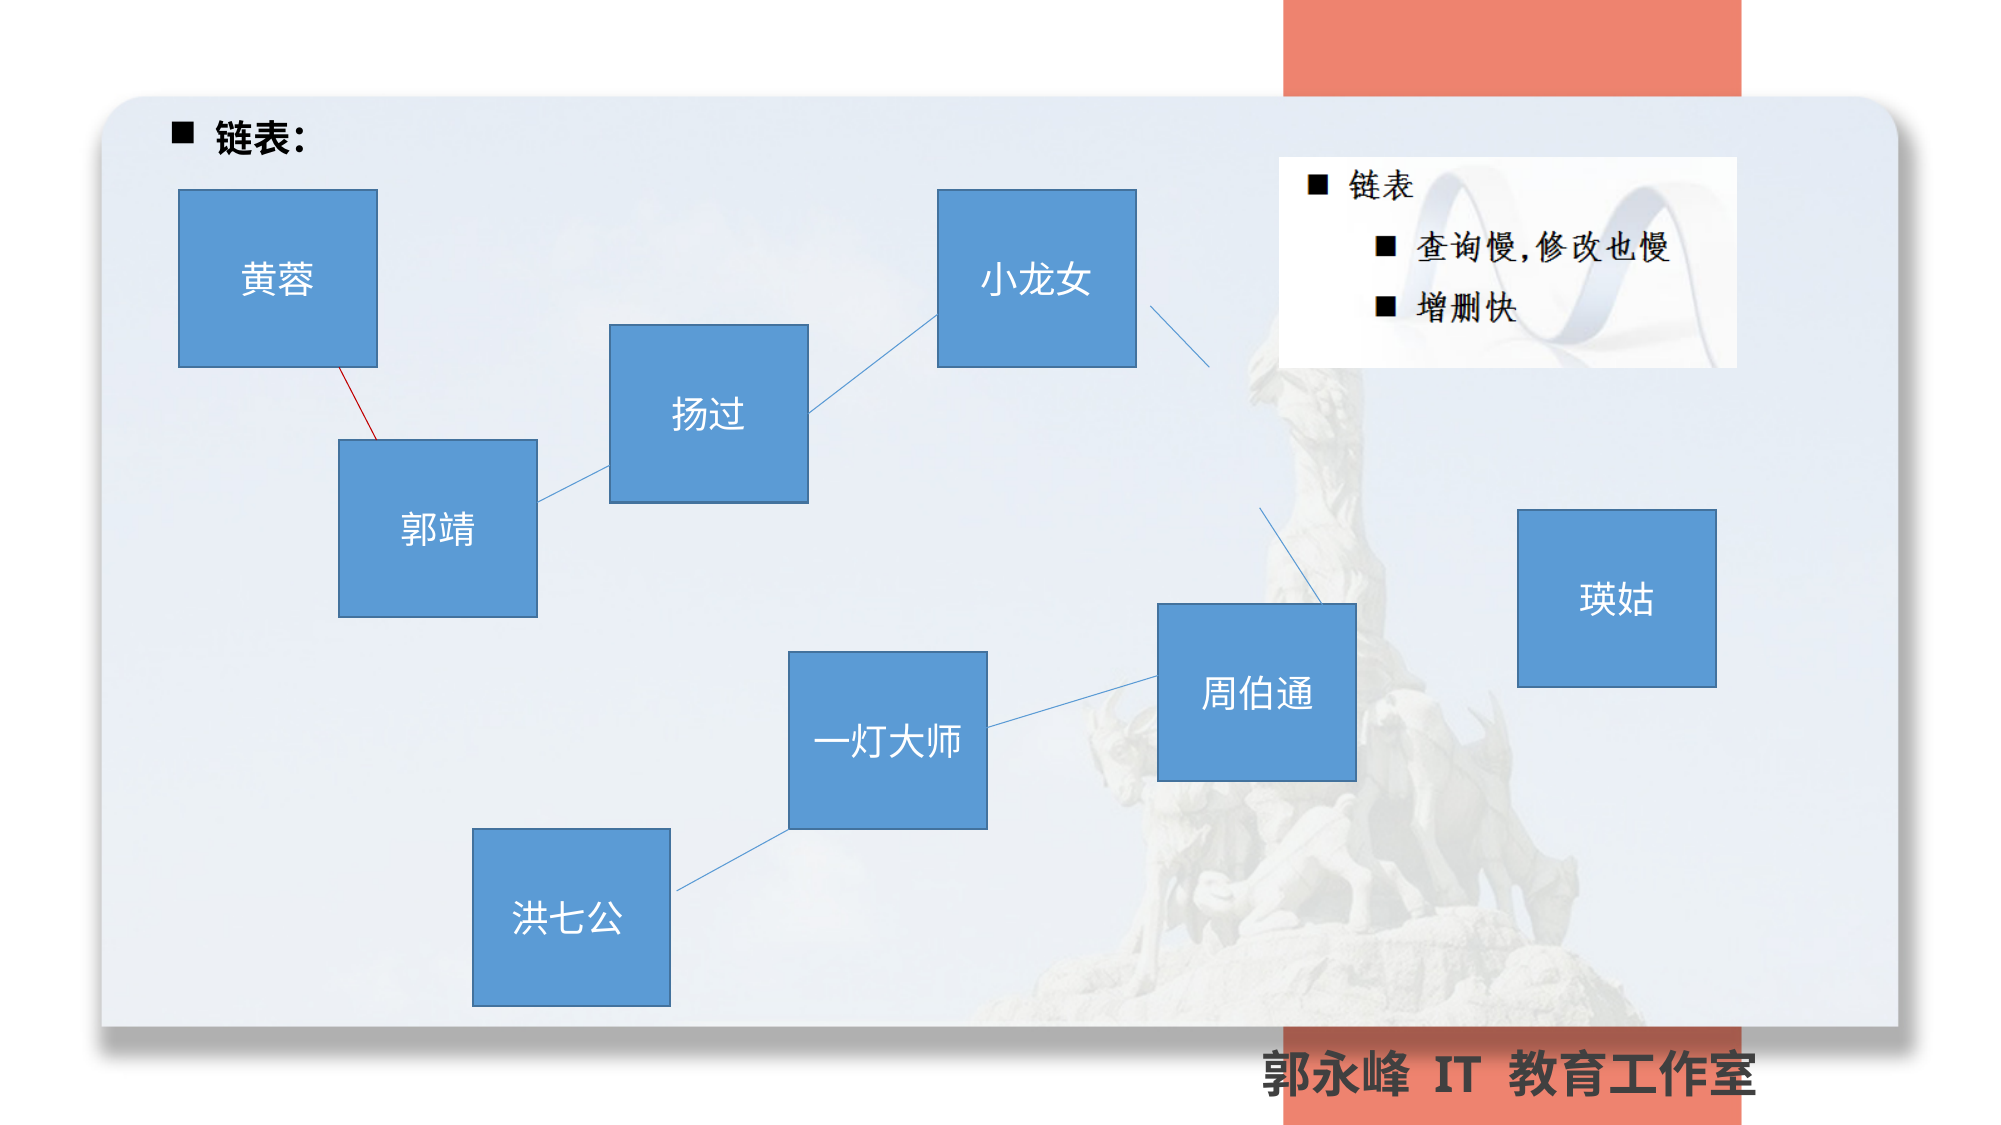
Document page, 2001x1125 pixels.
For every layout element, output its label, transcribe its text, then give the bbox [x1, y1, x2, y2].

text_box 链表： [154, 107, 344, 168]
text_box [807, 313, 939, 414]
text_box 小龙女 [937, 189, 1137, 368]
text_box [536, 465, 610, 503]
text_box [957, 675, 1159, 737]
text_box 瑛姑 [1517, 509, 1717, 688]
text_box 洪七公 [472, 828, 671, 1007]
text_box 一灯大师 [788, 651, 988, 830]
text_box 周伯通 [1157, 603, 1357, 782]
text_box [1150, 305, 1210, 368]
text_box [339, 367, 377, 440]
text_box 扬过 [609, 324, 809, 504]
text_box 郭靖 [338, 439, 538, 618]
picture [0, 0, 1998, 1125]
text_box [1259, 507, 1331, 617]
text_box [676, 829, 790, 891]
text_box 黄蓉 [178, 189, 378, 368]
